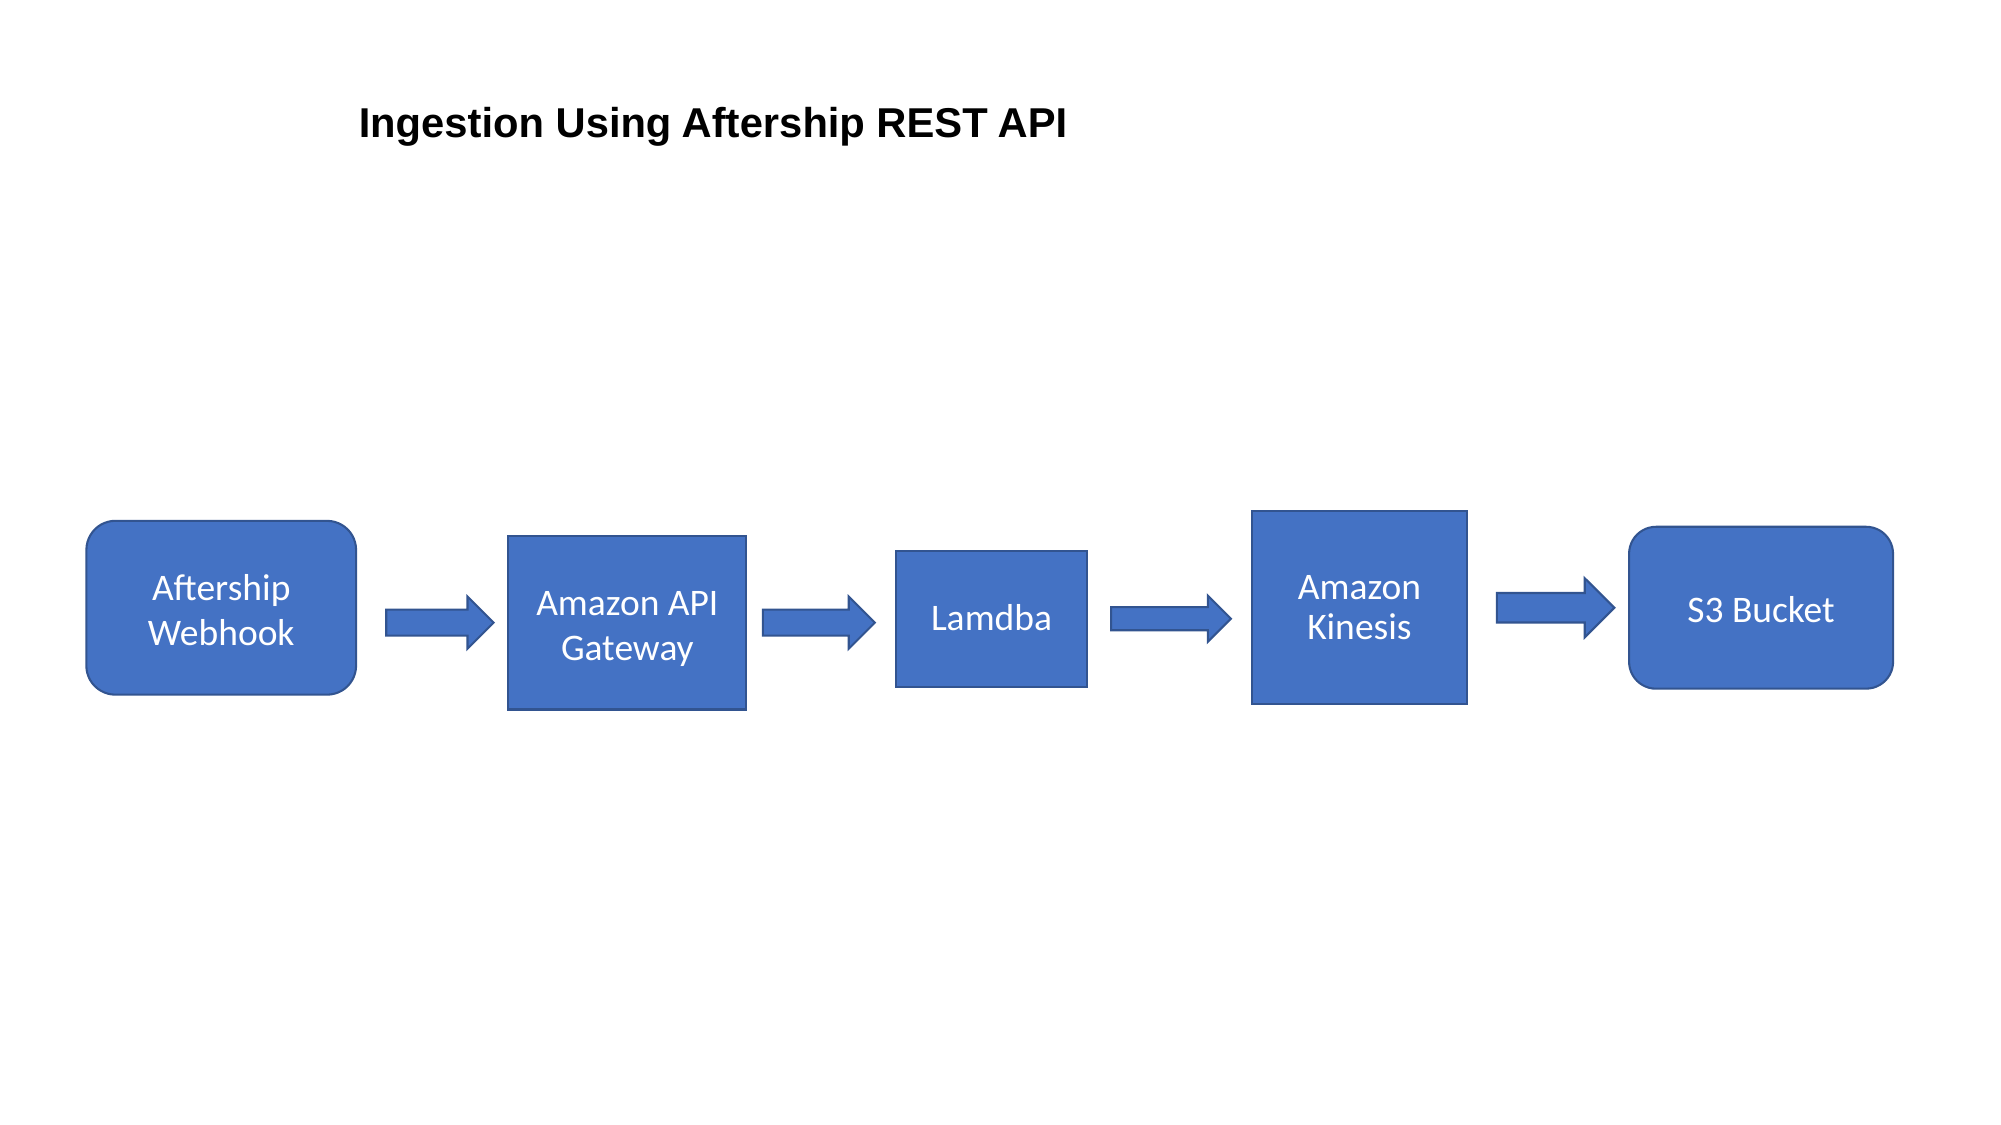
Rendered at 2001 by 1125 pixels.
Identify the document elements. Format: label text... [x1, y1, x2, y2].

text_box [1110, 593, 1233, 645]
text_box S3 Bucket [1628, 525, 1895, 690]
subtitle Lamdba [895, 550, 1088, 688]
text_box Ingestion Using Aftership REST API [343, 88, 1197, 198]
text_box Aftership Webhook [85, 519, 358, 696]
text_box Amazon API Gateway [507, 535, 747, 711]
text_box [385, 594, 496, 652]
title Amazon Kinesis [1251, 510, 1468, 705]
text_box [1495, 575, 1616, 640]
text_box [761, 594, 877, 652]
